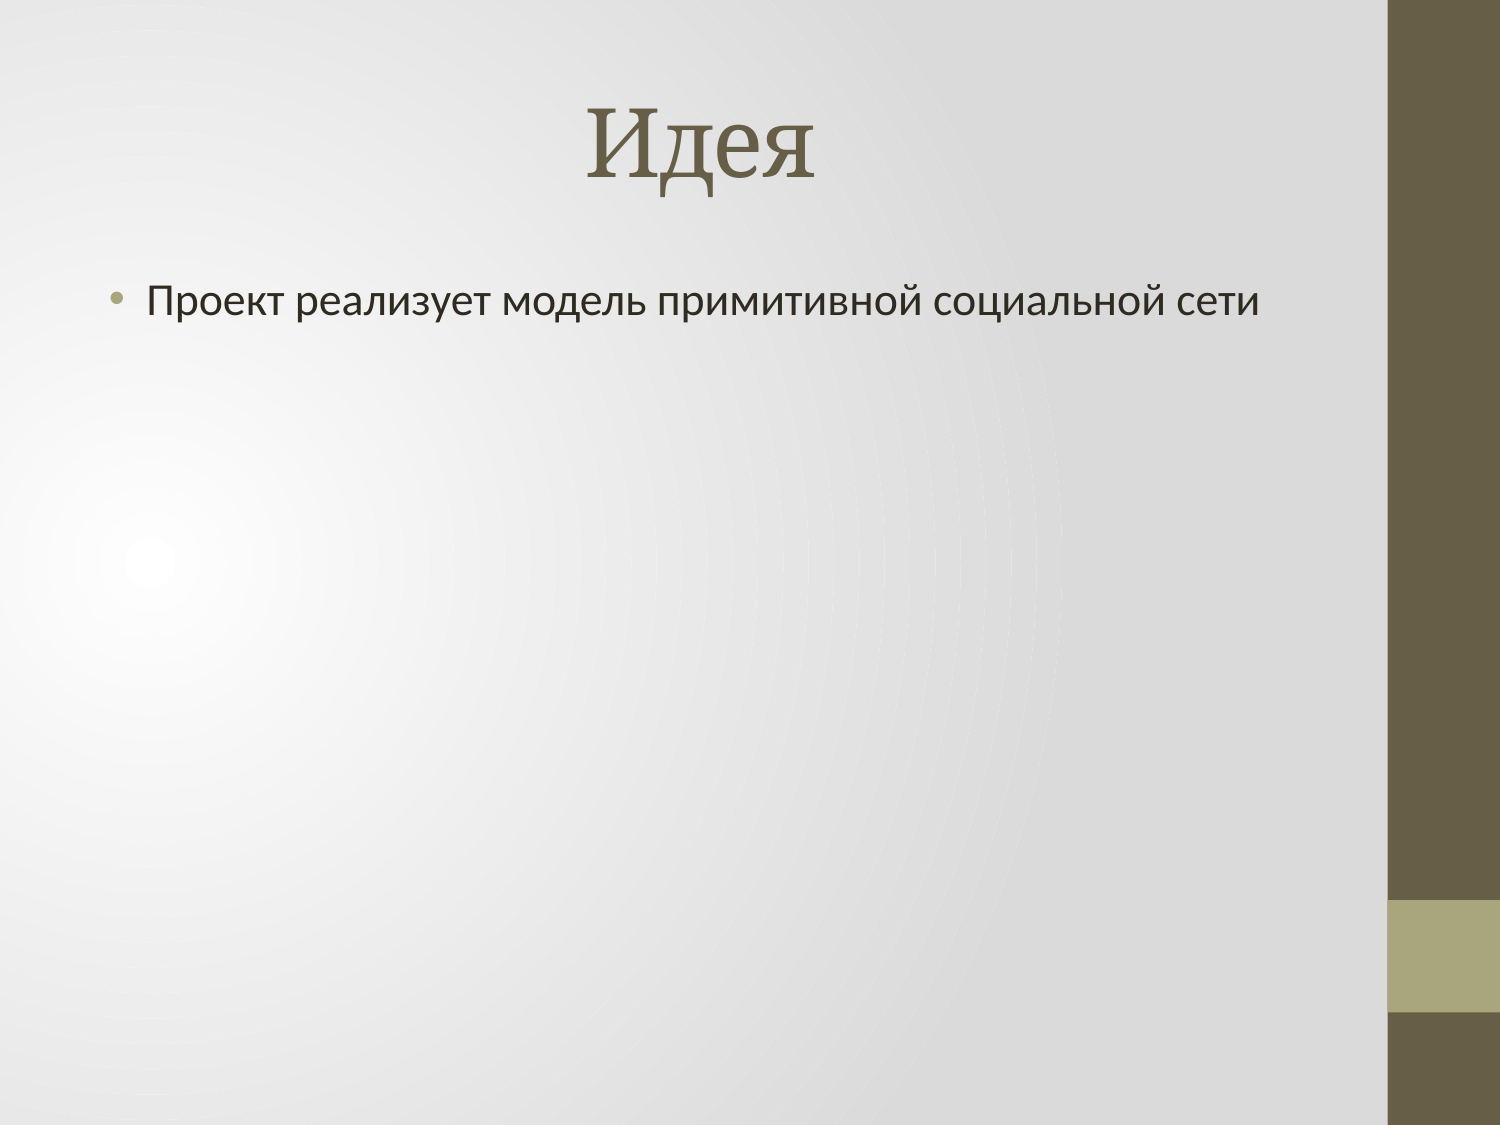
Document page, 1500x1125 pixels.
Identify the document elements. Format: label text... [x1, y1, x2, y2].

title Идея [75, 45, 1325, 233]
list Проект реализует модель примитивной социальной сети [75, 262, 1325, 1050]
